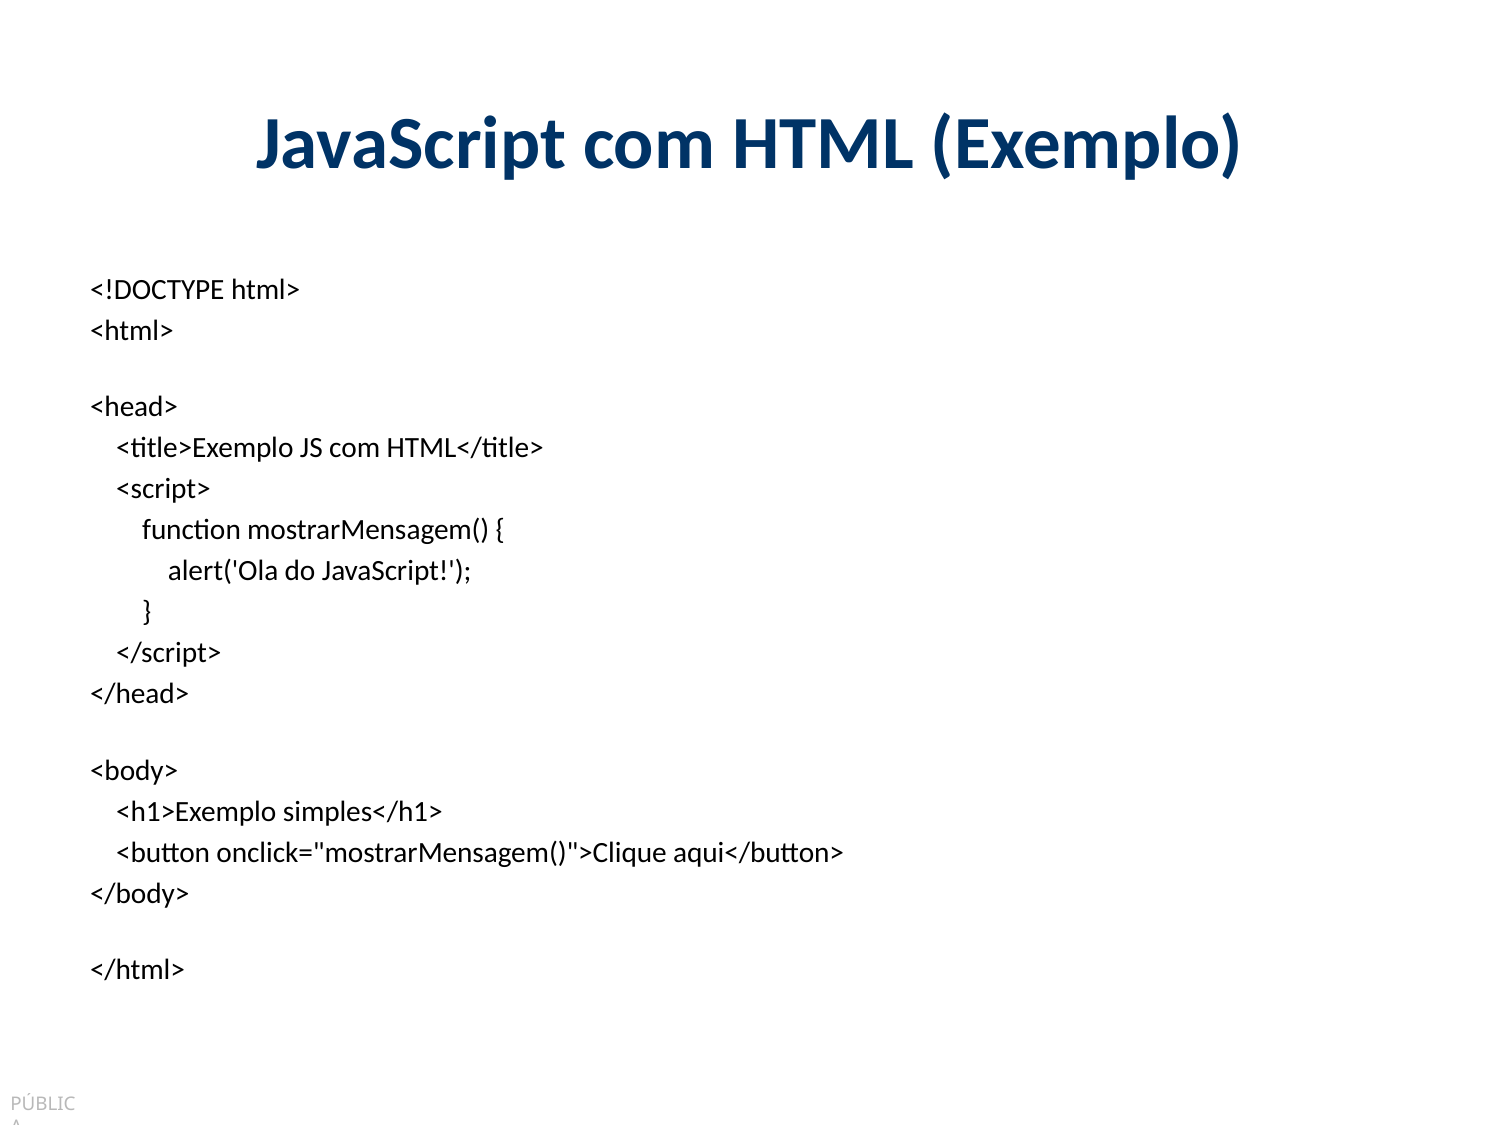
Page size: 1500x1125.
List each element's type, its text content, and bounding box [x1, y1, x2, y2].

title JavaScript com HTML (Exemplo) [75, 45, 1425, 233]
list <!DOCTYPE html> <html> <head> <title>Exemplo JS com HTML</title> <script> function mostrarMensagem() { alert('Ola do JavaScript!'); } </script> </head> <body> <h1>Exemplo simples</h1> <button onclick="mostrarMensagem()">Clique aqui</button> </body> </html> [75, 262, 1425, 1005]
